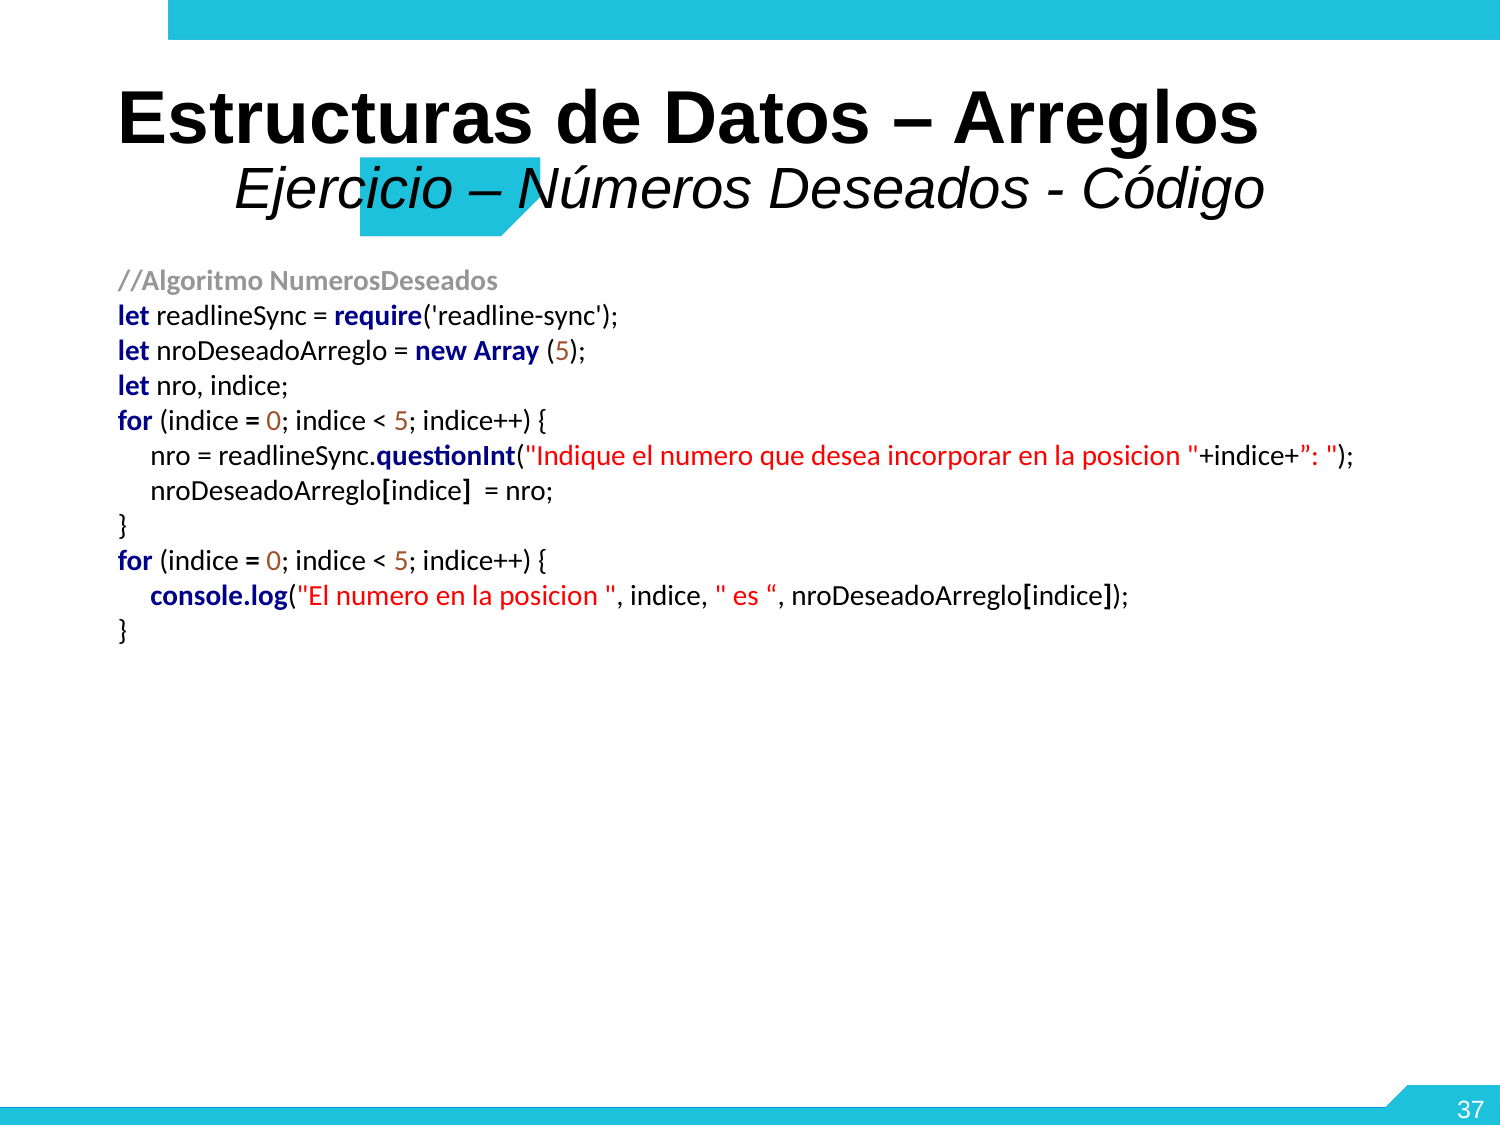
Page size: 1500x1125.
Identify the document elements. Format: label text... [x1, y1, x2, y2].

text_box Estructuras de Datos – Arreglos Ejercicio – Números Deseados - Código [103, 45, 1397, 246]
text_box <number> [1408, 1078, 1500, 1125]
text_box //Algoritmo NumerosDeseados let readlineSync = require('readline-sync'); let nroDeseadoArreglo = new Array (5); let nro, indice; for (indice = 0; indice < 5; indice++) { nro = readlineSync.questionInt("Indique el numero que desea incorporar en la posicion "+indice+”: "); nroDeseadoArreglo[indice] = nro; } for (indice = 0; indice < 5; indice++) { console.log("El numero en la posicion ", indice, " es “, nroDeseadoArreglo[indice]); } [103, 254, 1448, 780]
